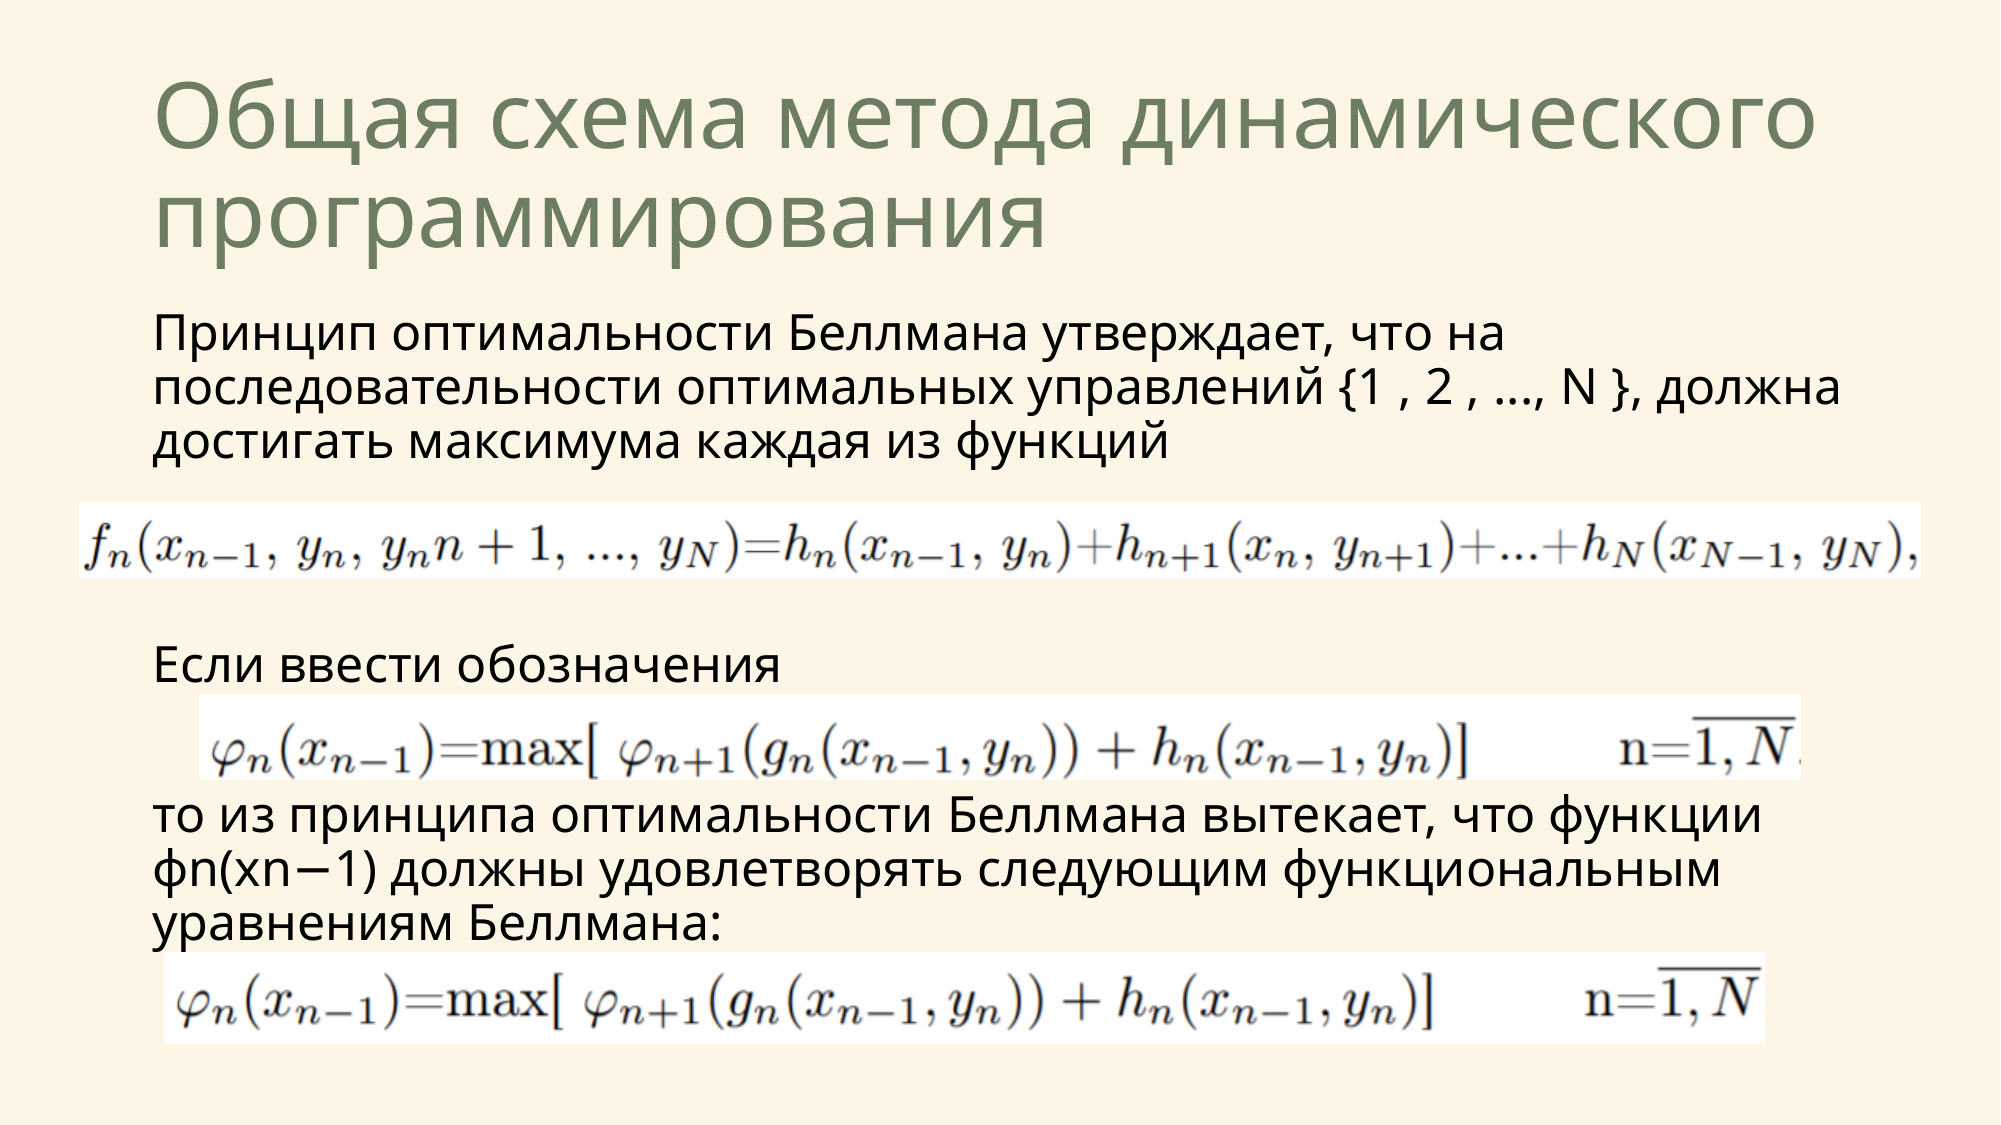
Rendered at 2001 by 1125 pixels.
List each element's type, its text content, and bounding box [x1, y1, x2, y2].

picture [164, 952, 1765, 1044]
picture [199, 694, 1801, 781]
picture [79, 501, 1921, 579]
title Общая схема метода динамического программирования [137, 59, 1863, 278]
